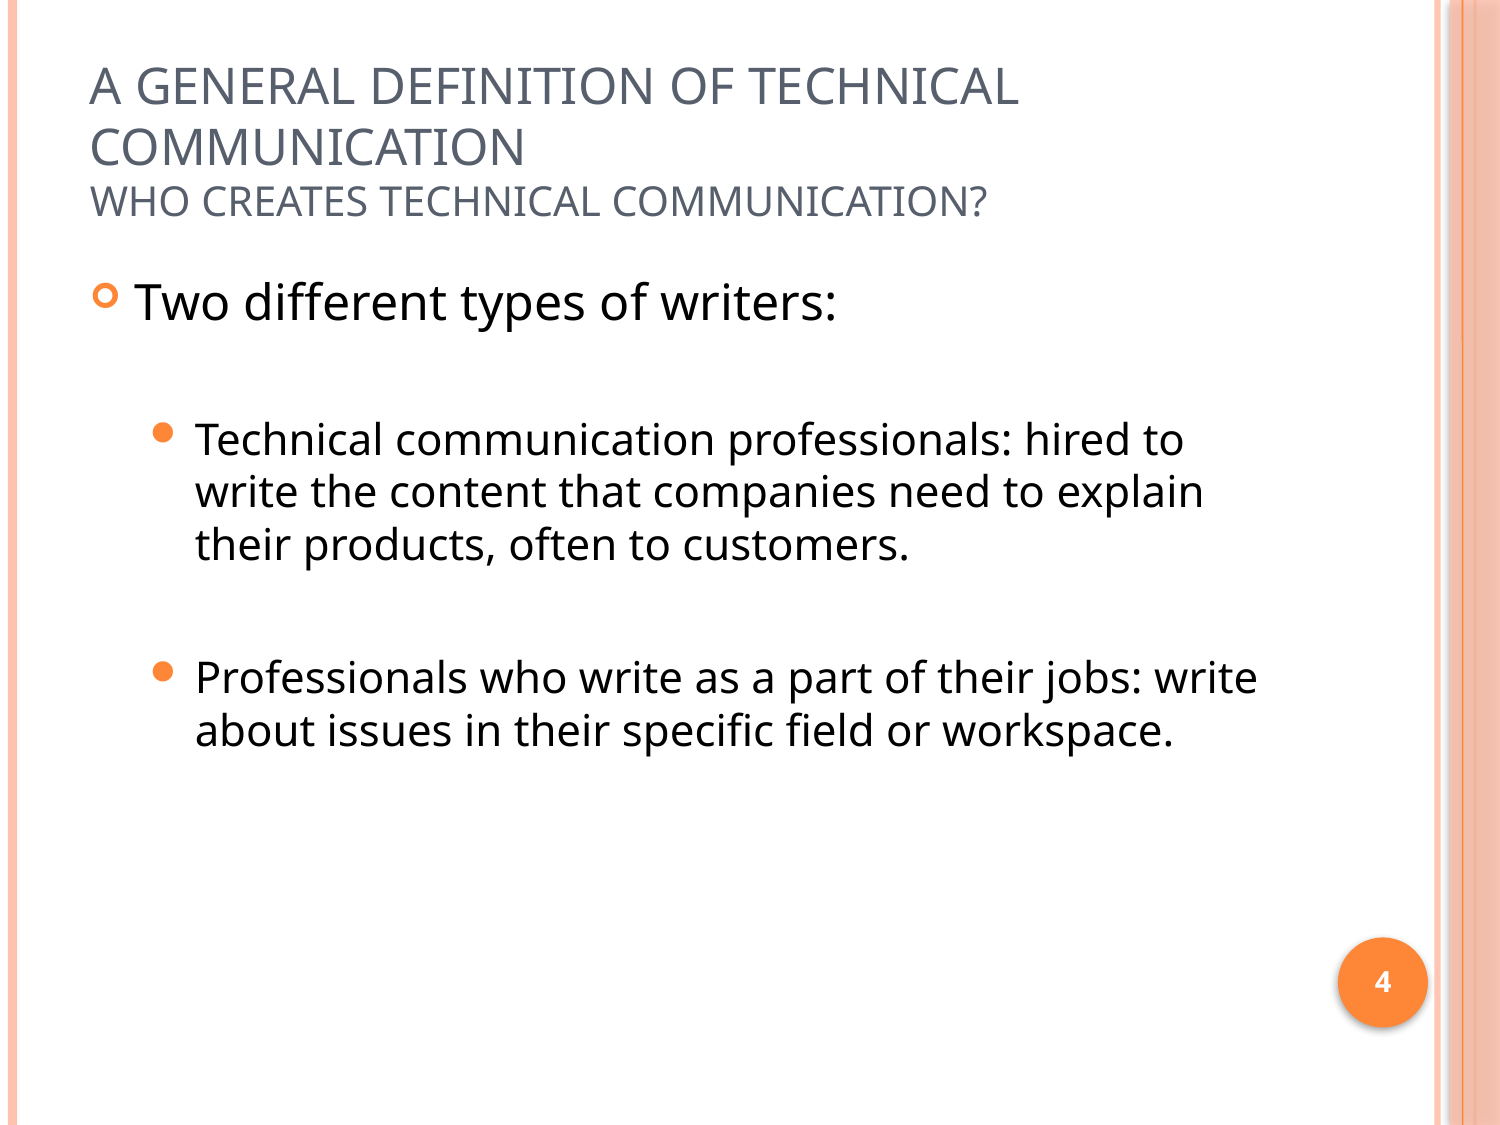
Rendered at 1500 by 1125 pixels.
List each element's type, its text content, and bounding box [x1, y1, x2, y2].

list Two different types of writers: Technical communication professionals: hired to write the content that companies need to explain their products, often to customers. Professionals who write as a part of their jobs: write about issues in their specific field or workspace. [75, 262, 1300, 1062]
title A General Definition of Technical Communication Who creates Technical Communication? [75, 45, 1300, 233]
slide_number 4 [1333, 940, 1434, 1027]
